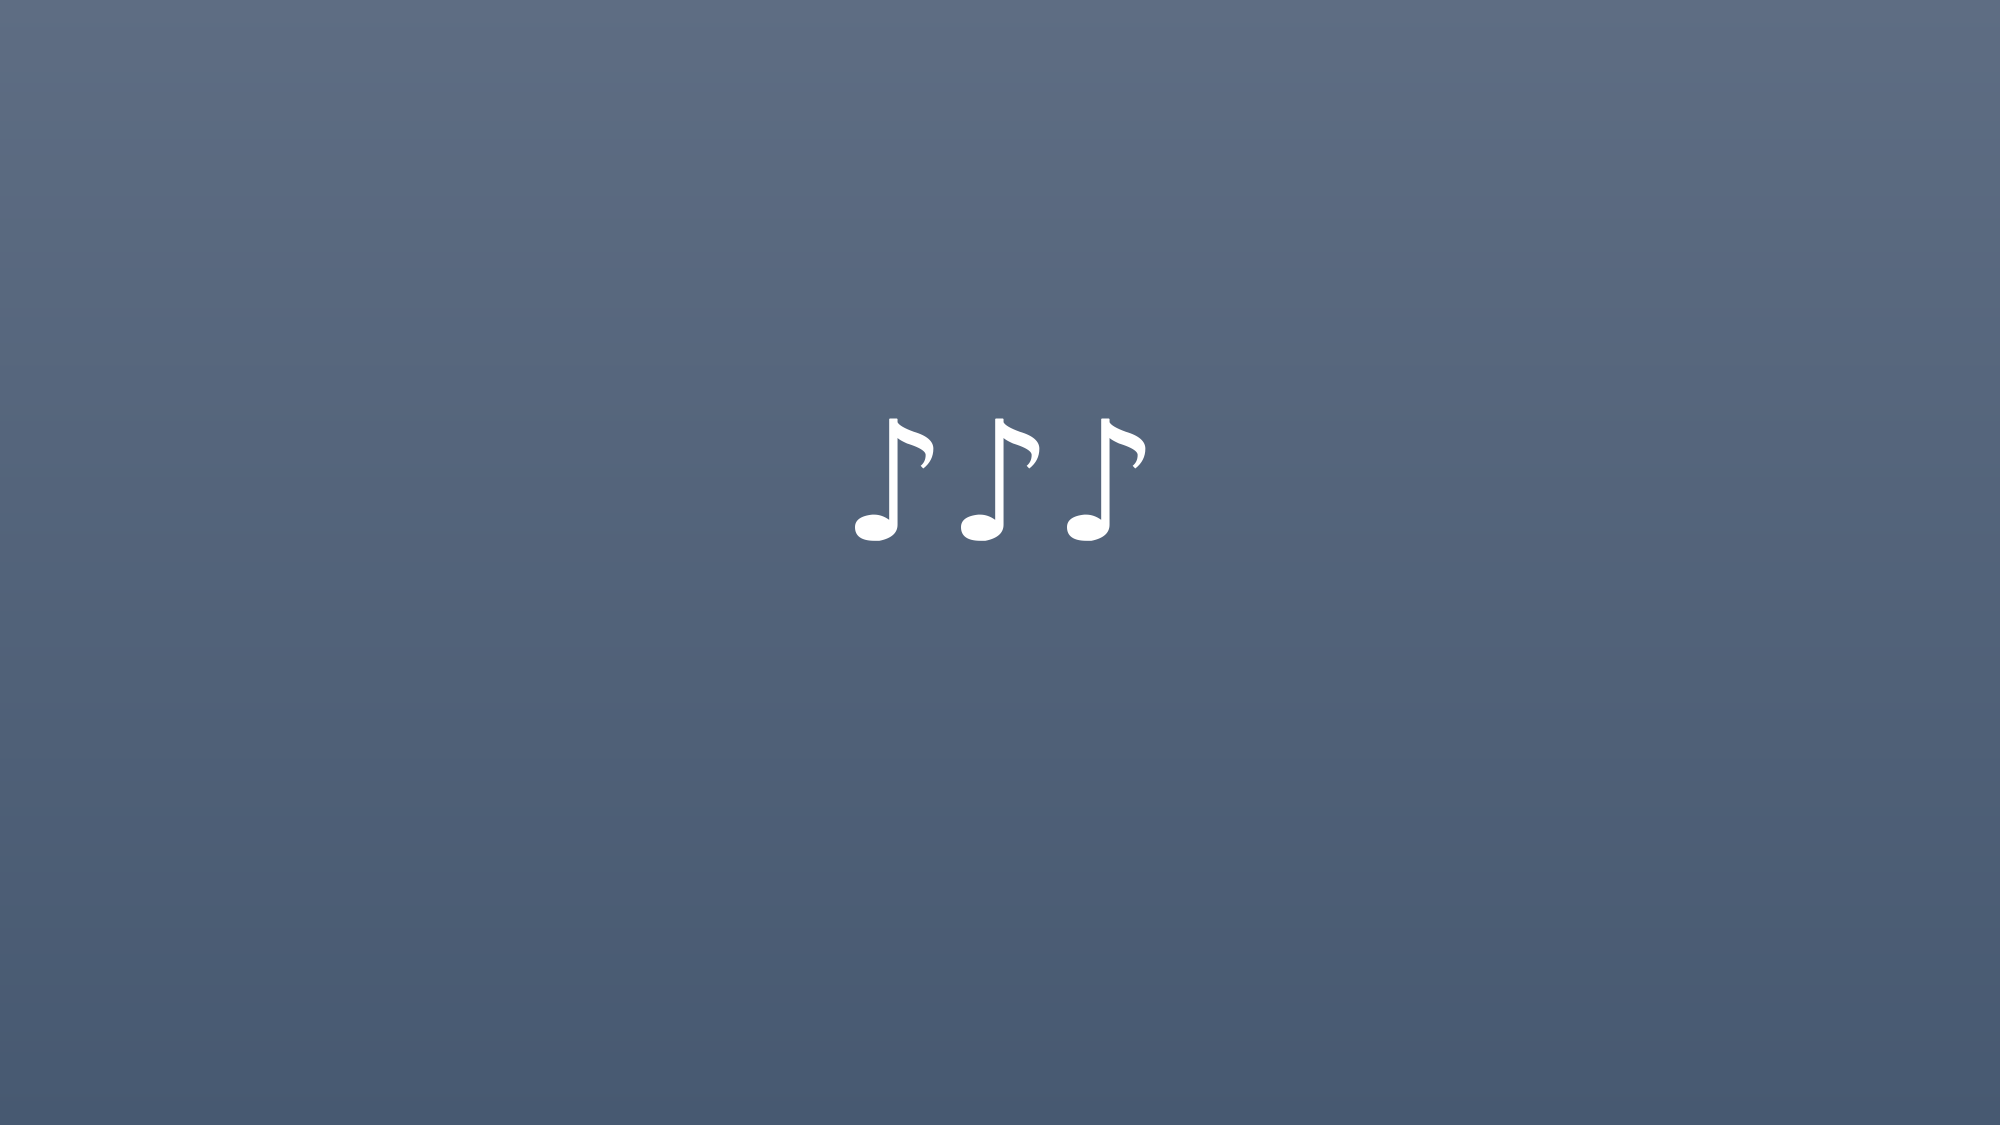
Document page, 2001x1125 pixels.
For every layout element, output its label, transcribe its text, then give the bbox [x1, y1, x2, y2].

list ♪♪♪ [31, 87, 1971, 1087]
